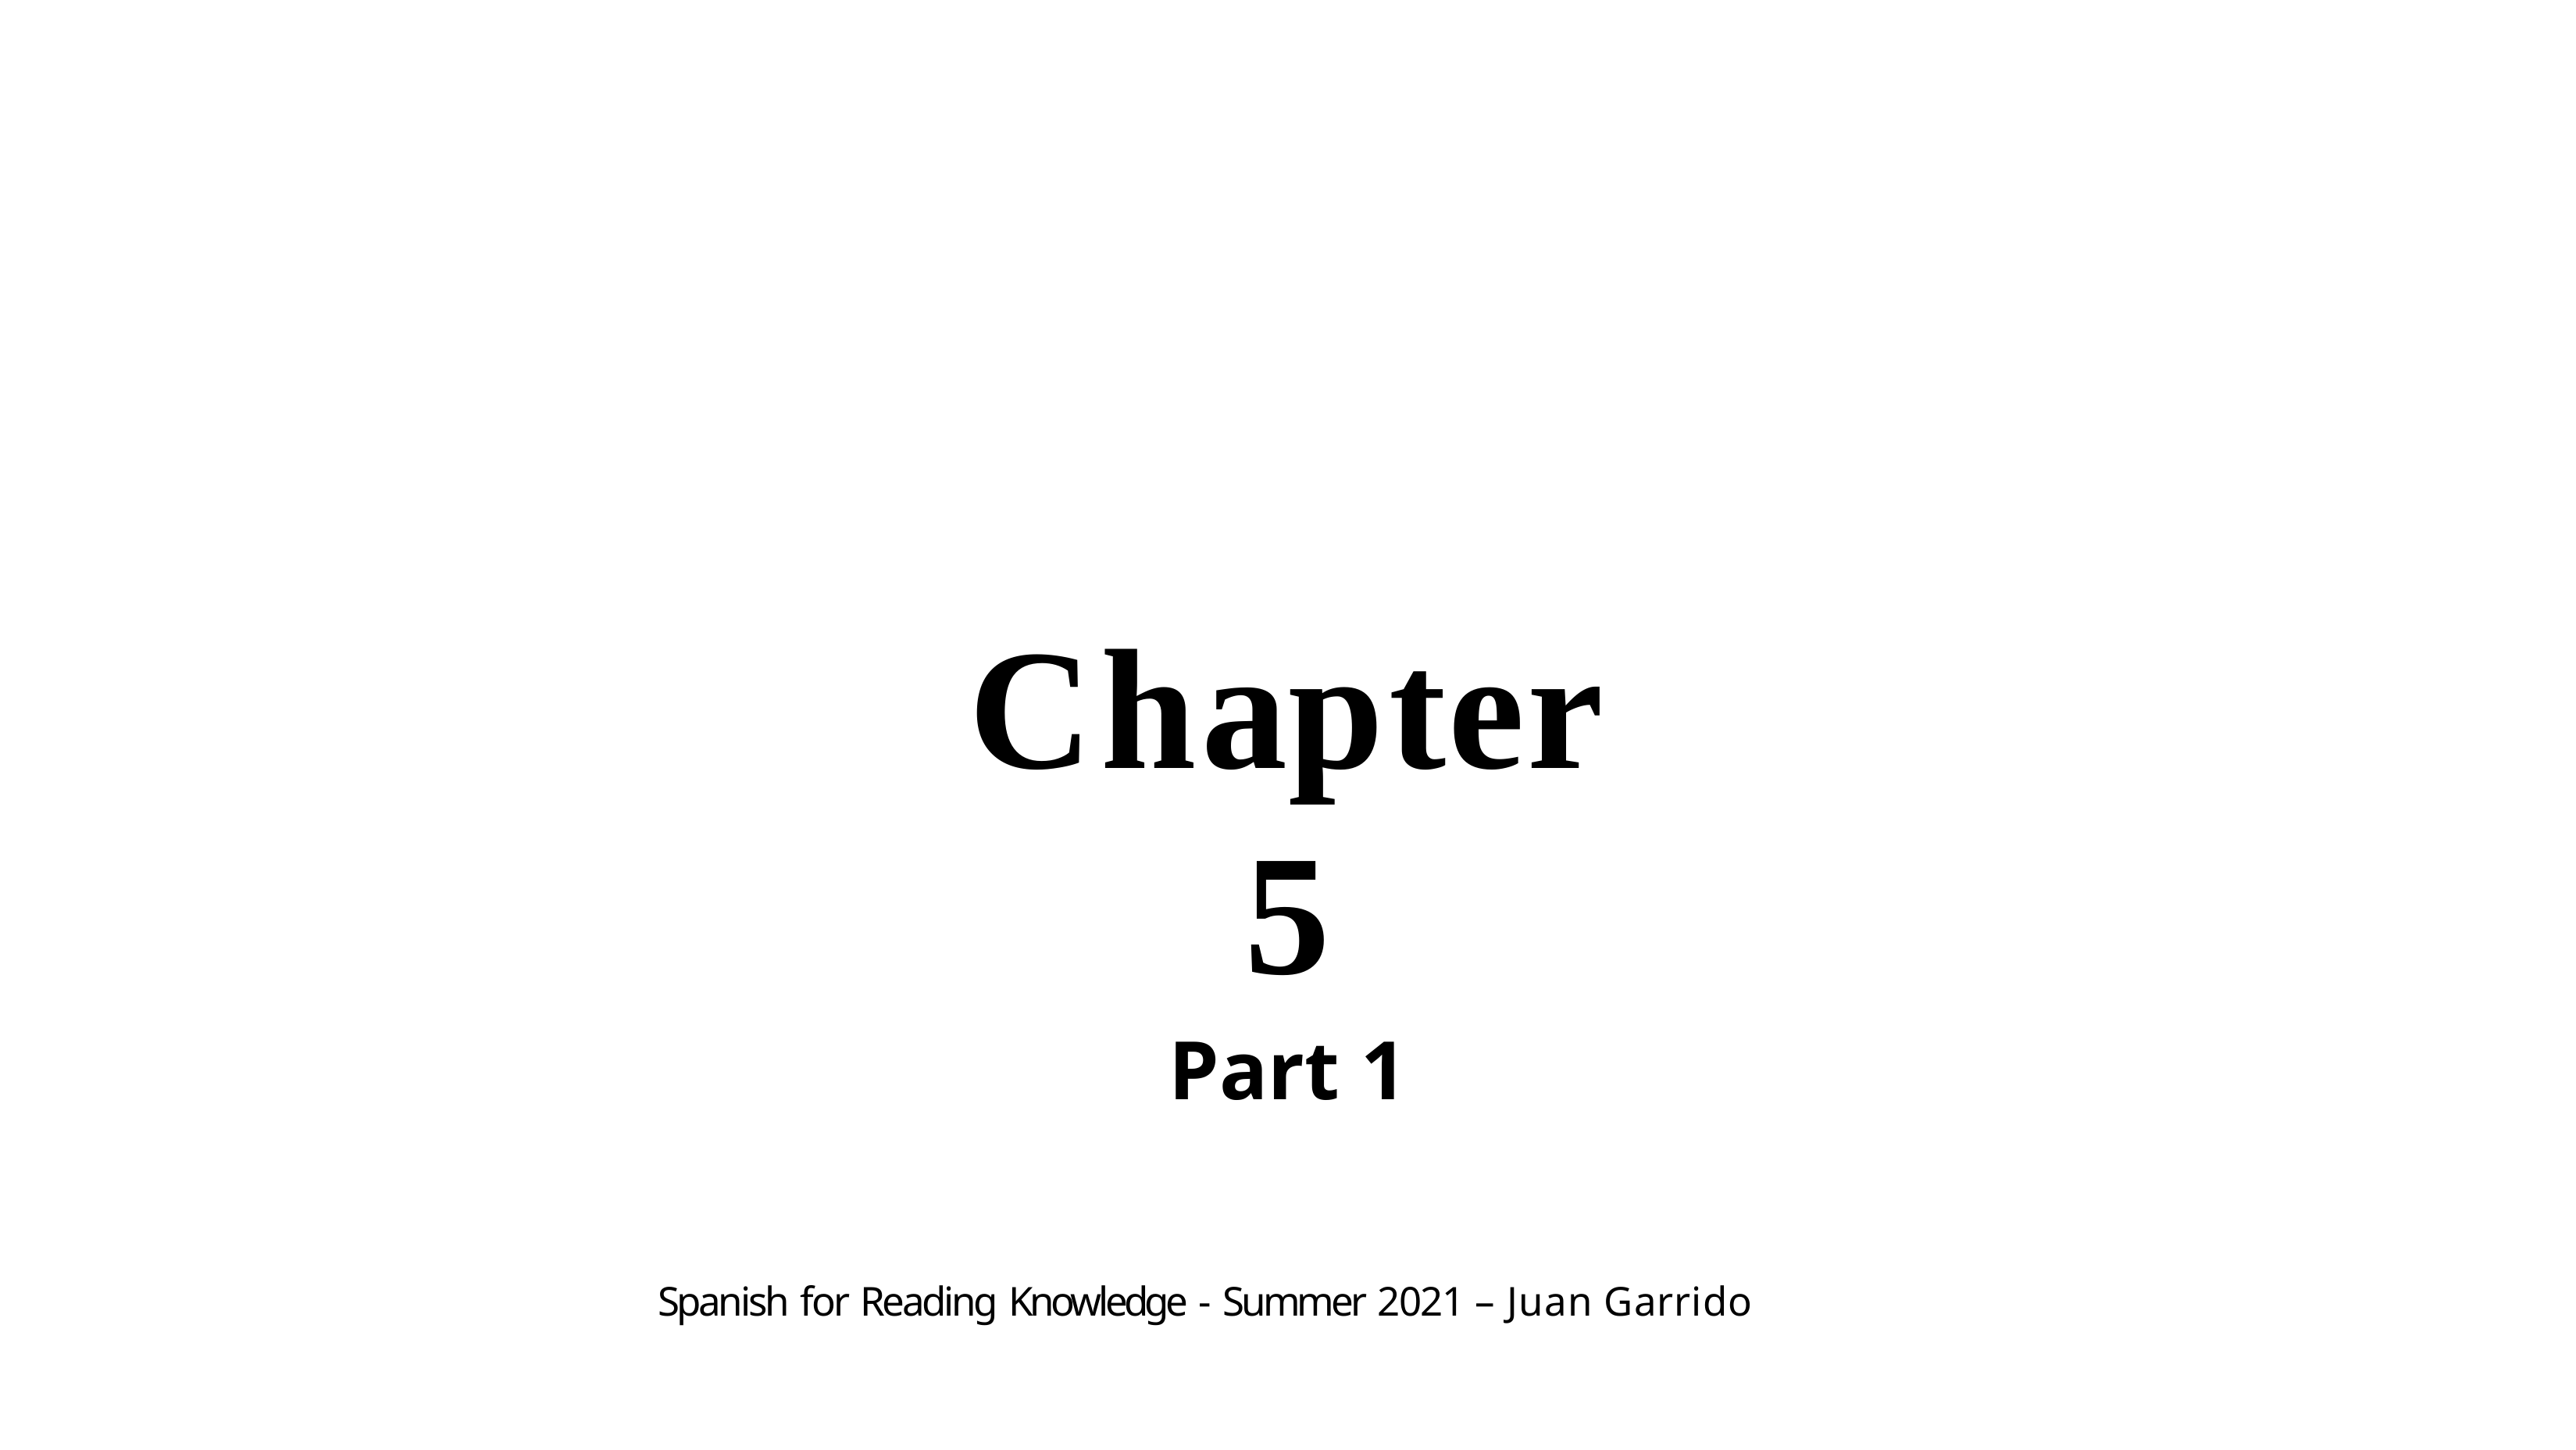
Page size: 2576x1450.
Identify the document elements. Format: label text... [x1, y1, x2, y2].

text_box Chapter 5 Part 1 [907, 571, 1668, 1116]
text_box Spanish for Reading Knowledge - Summer 2021 – Juan Garrido [656, 1274, 1920, 1324]
